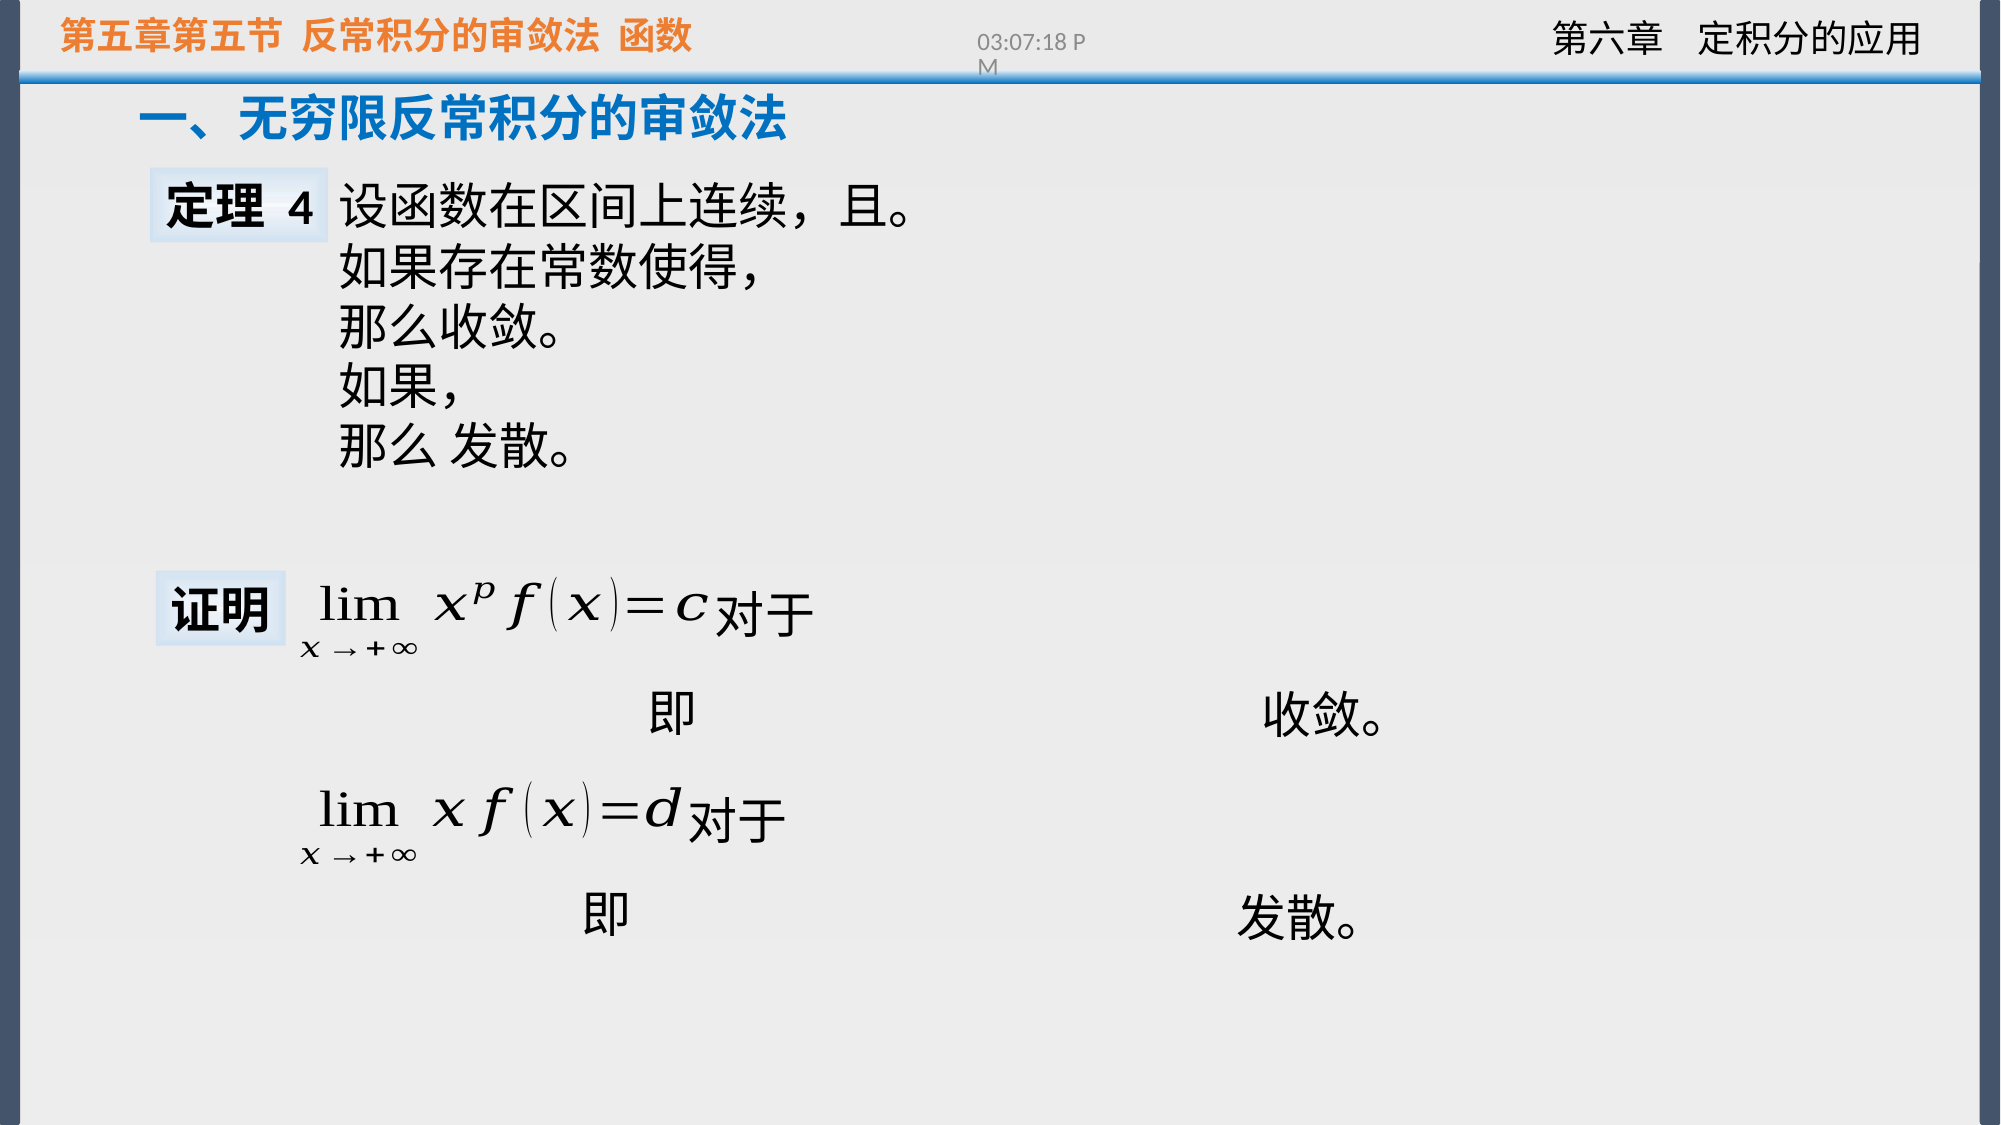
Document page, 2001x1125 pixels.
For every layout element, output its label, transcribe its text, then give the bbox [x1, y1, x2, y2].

text_box 一、无穷限反常积分的审敛法 [123, 77, 812, 156]
text_box 定理 4 [150, 167, 329, 243]
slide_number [962, 10, 1106, 71]
text_box 证明 [155, 570, 286, 646]
